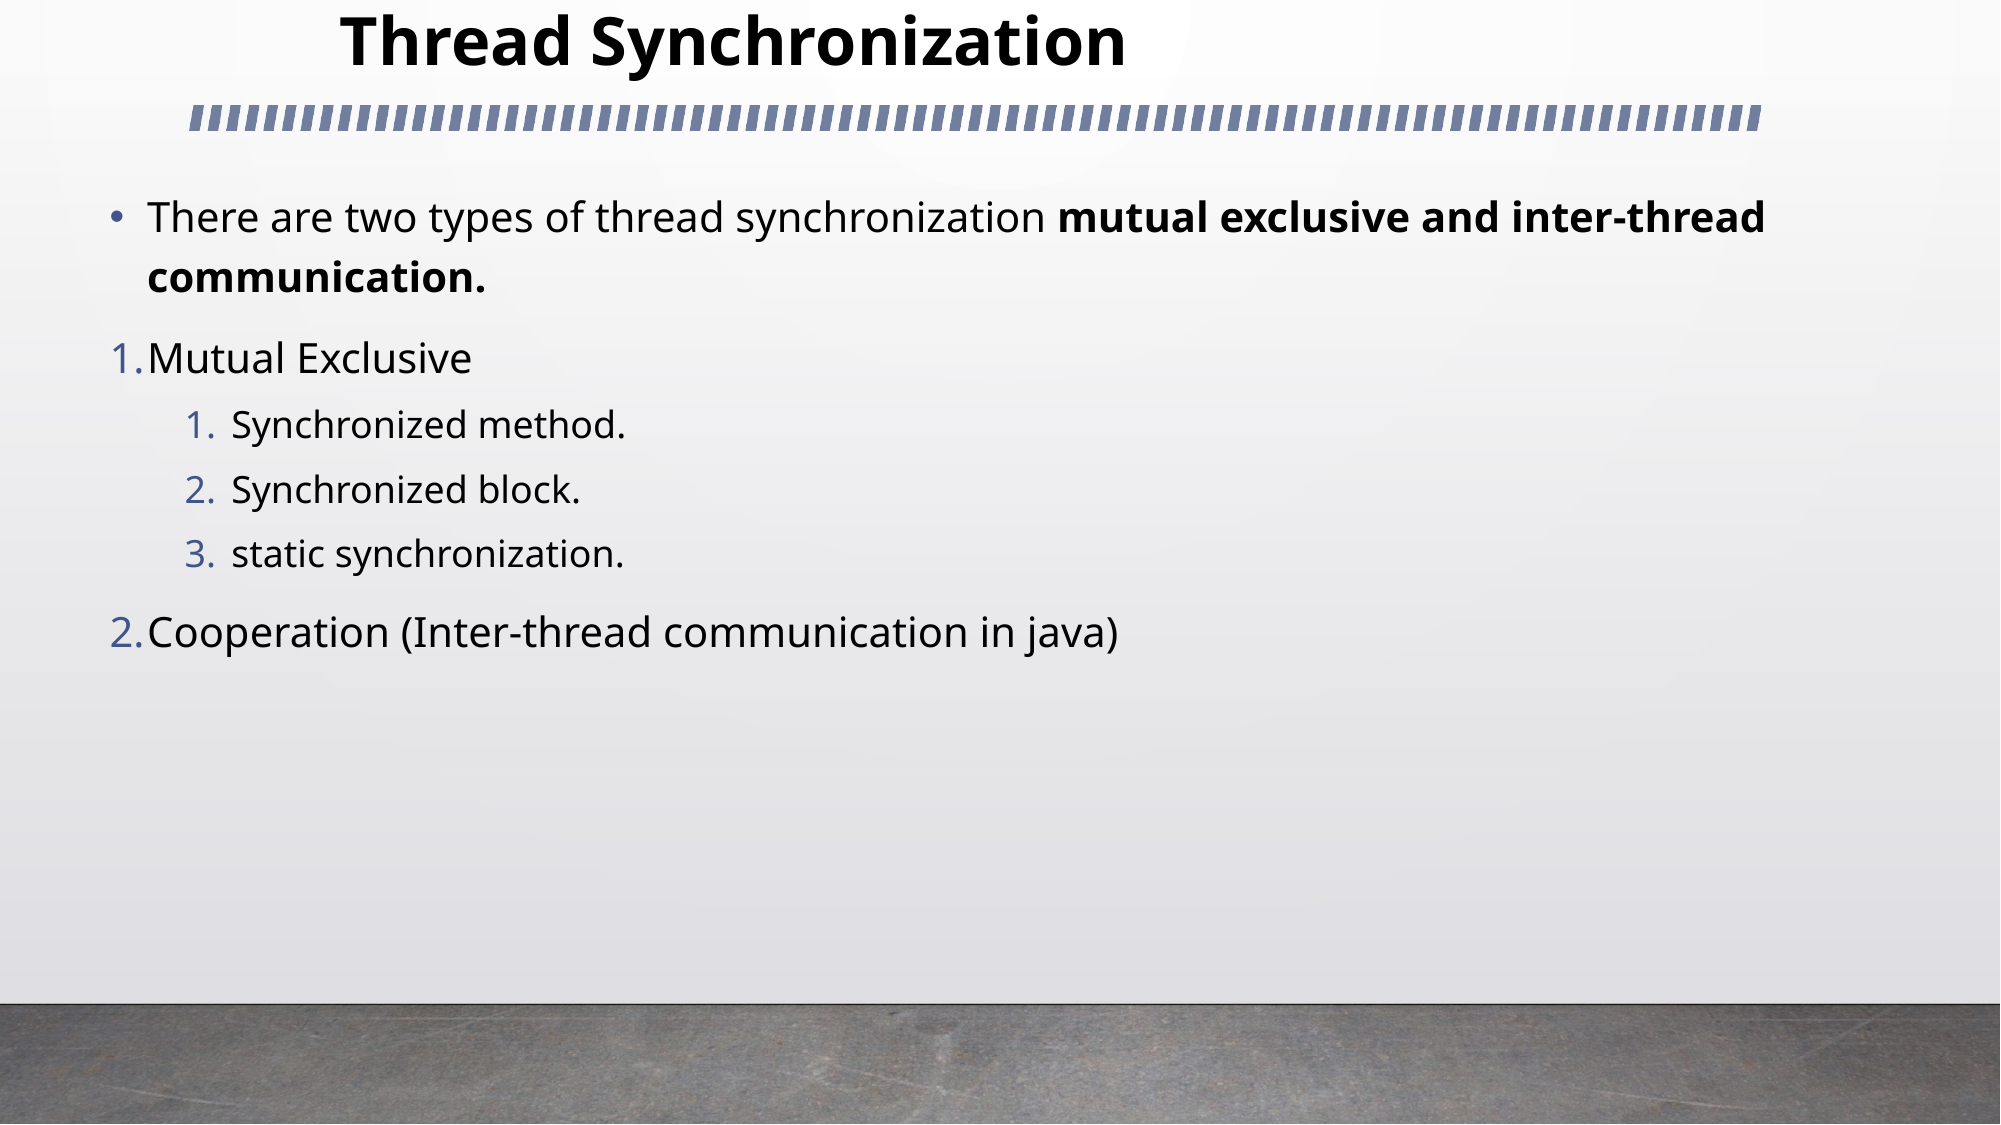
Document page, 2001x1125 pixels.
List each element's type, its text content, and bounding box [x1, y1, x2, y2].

title Thread Synchronization [324, 0, 1675, 200]
list There are two types of thread synchronization mutual exclusive and inter-thread communication. Mutual Exclusive Synchronized method. Synchronized block. static synchronization. Cooperation (Inter-thread communication in java) [94, 173, 2000, 898]
picture [0, 1004, 2000, 1124]
